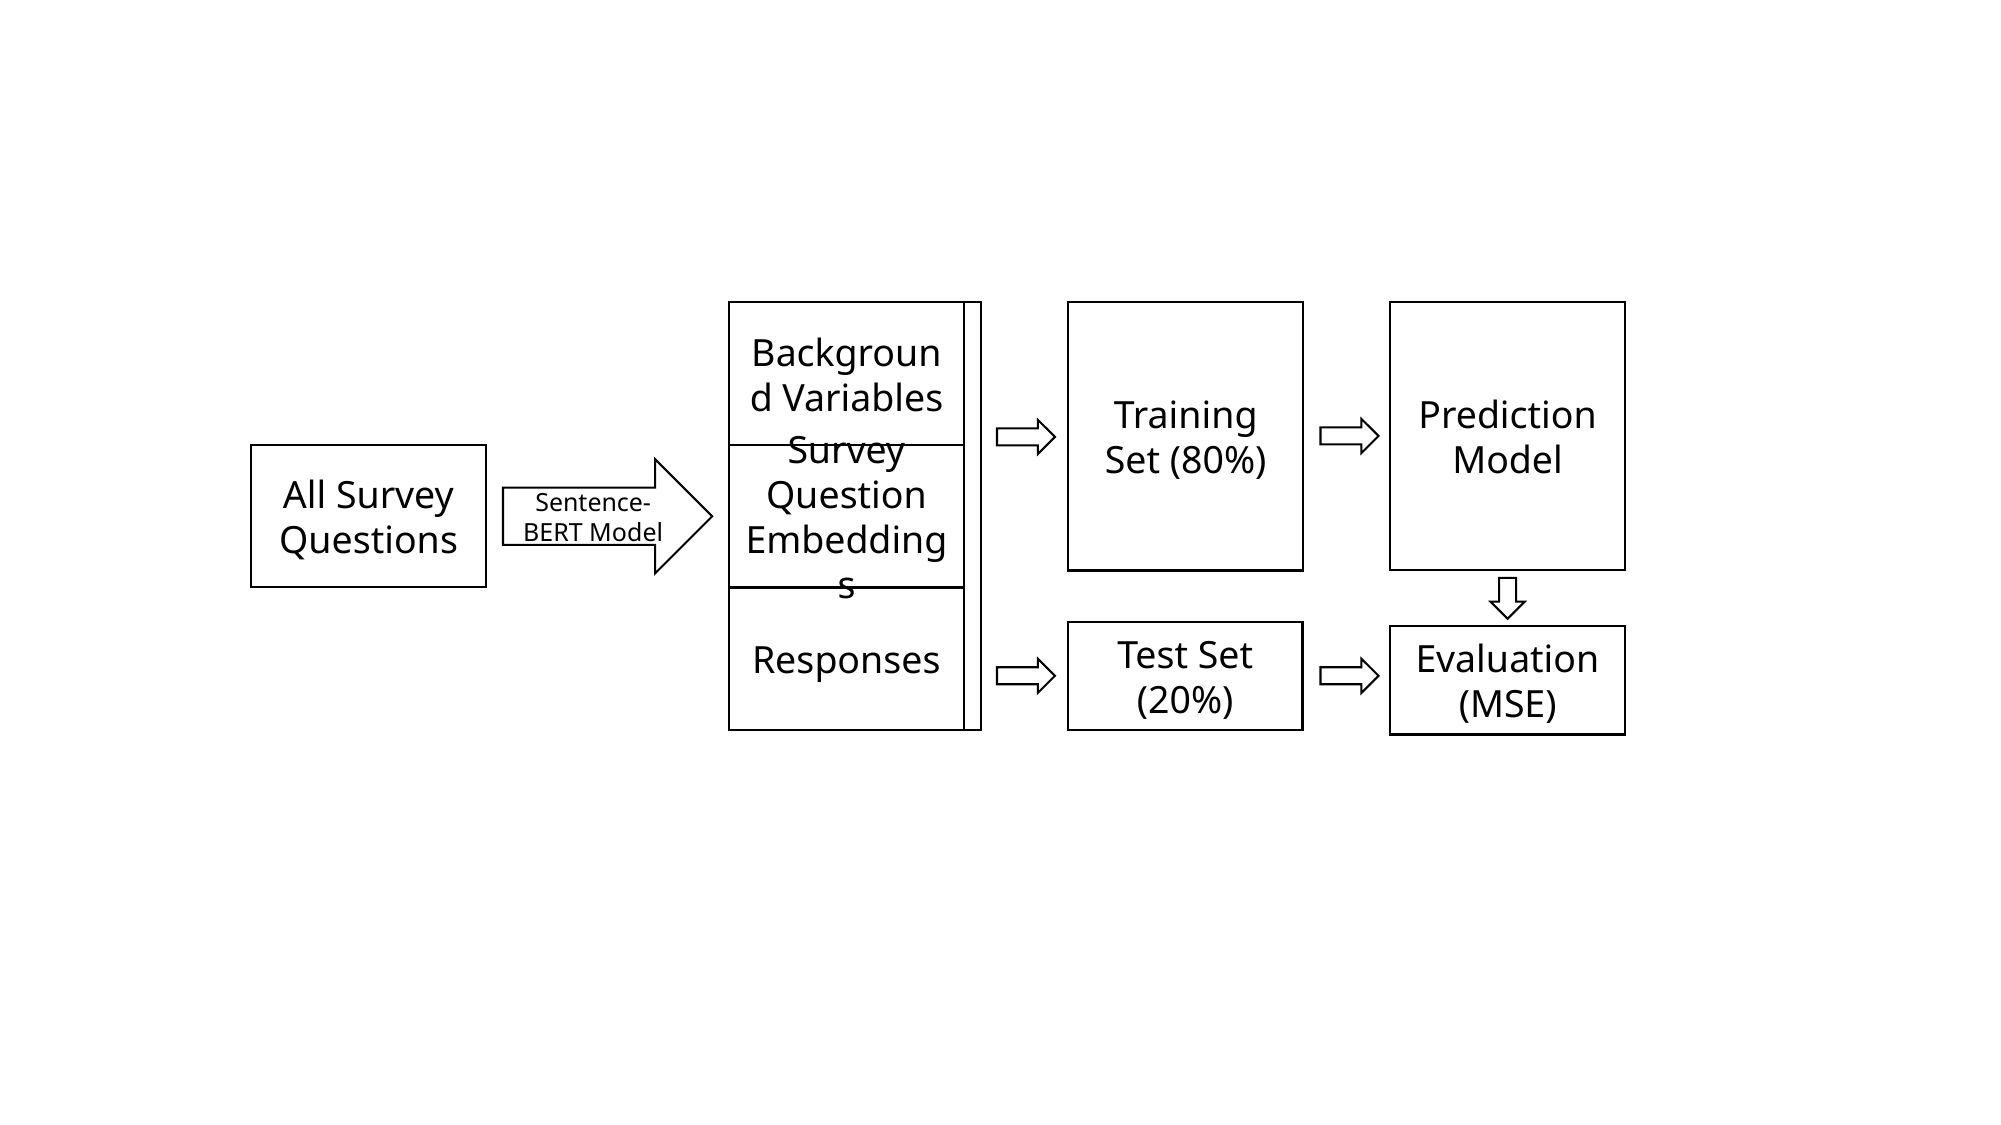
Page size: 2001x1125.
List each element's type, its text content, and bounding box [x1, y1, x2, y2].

text_box Survey Question Embeddings [728, 444, 963, 587]
text_box [995, 417, 1057, 457]
text_box [963, 301, 982, 731]
text_box [1488, 576, 1528, 621]
text_box [1319, 656, 1380, 696]
text_box Responses [728, 587, 963, 731]
text_box Training Set (80%) [1067, 301, 1304, 572]
text_box Test Set (20%) [1067, 621, 1304, 731]
text_box Prediction Model [1389, 301, 1626, 571]
text_box Evaluation (MSE) [1389, 625, 1626, 736]
text_box All Survey Questions [250, 444, 487, 588]
text_box [995, 656, 1057, 696]
text_box Sentence-BERT Model [501, 456, 714, 576]
text_box [1319, 416, 1380, 456]
text_box Background Variables [728, 301, 963, 444]
